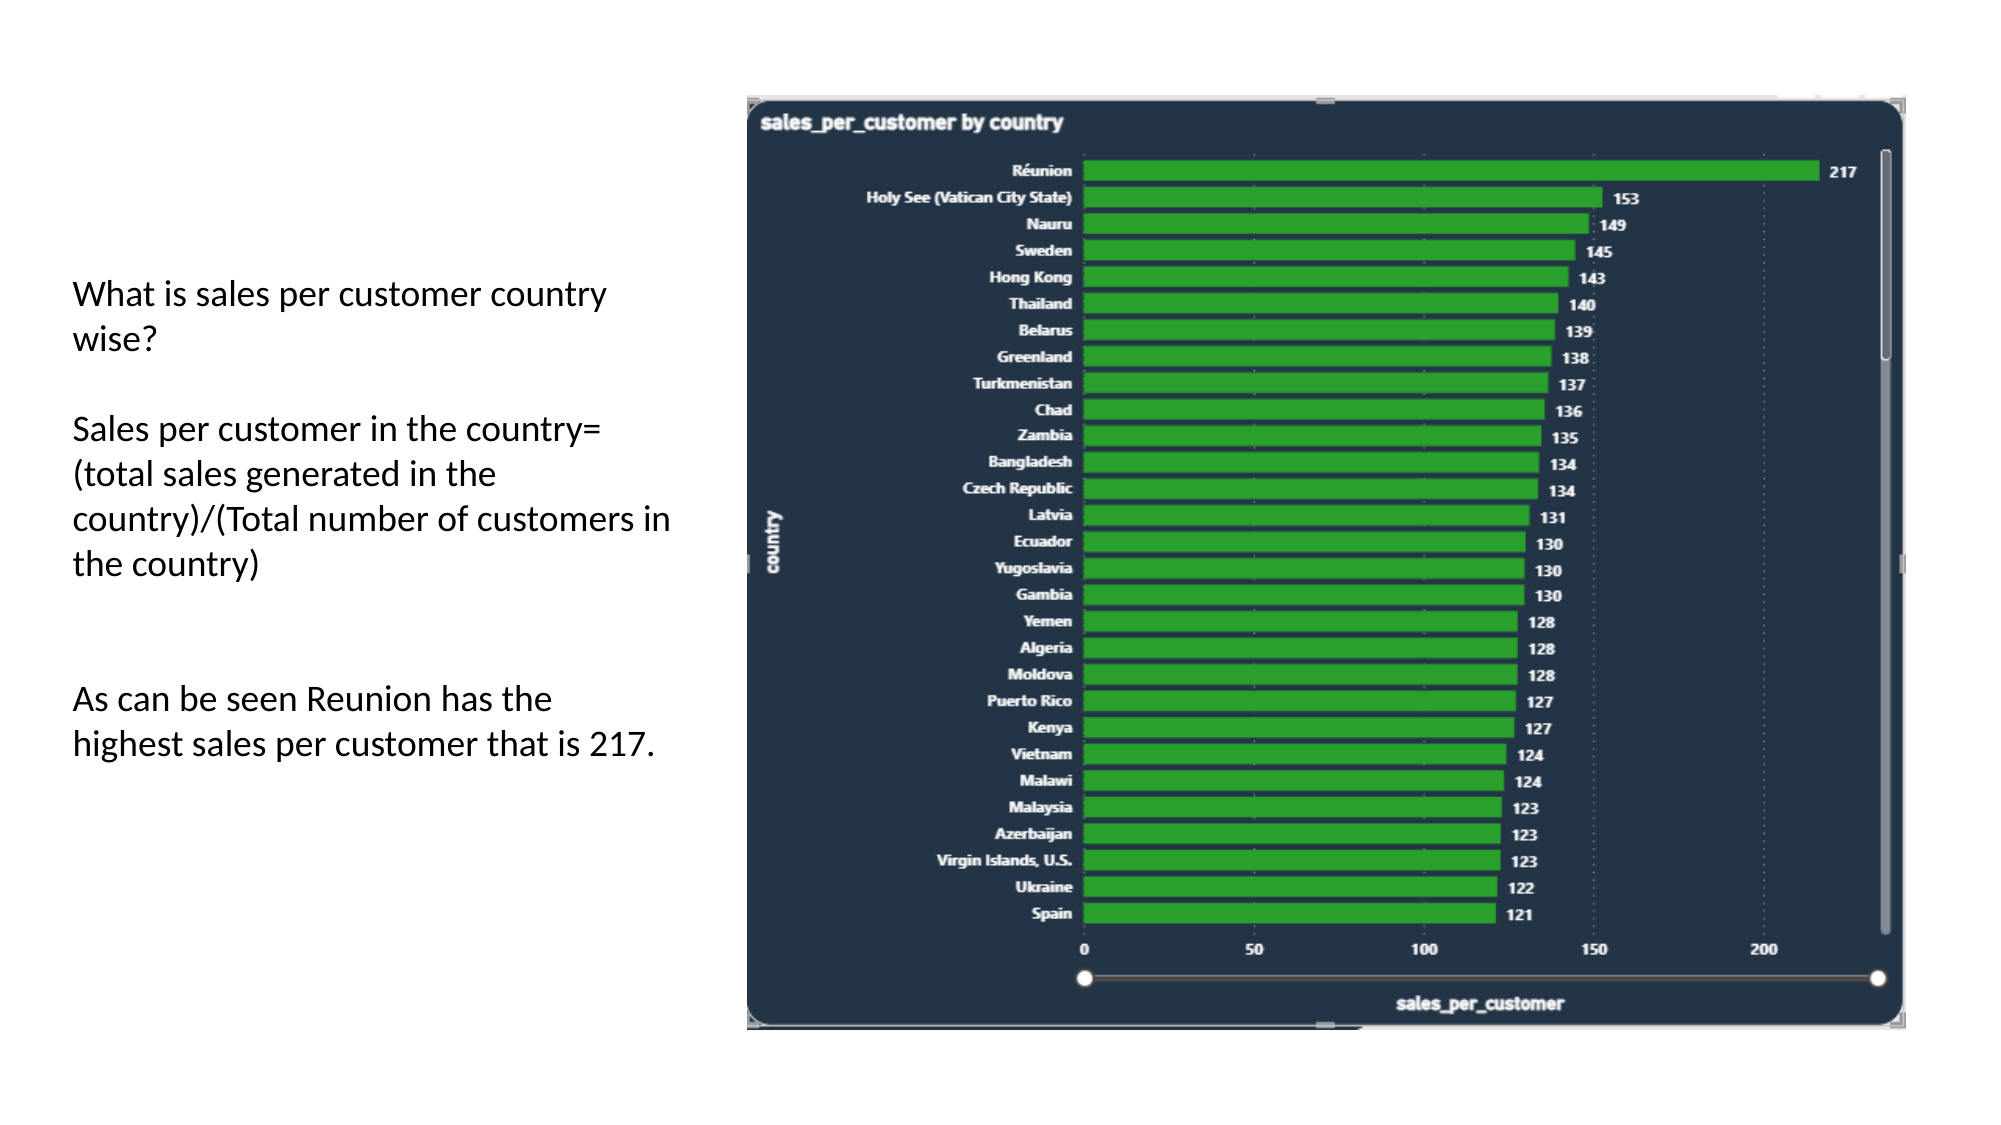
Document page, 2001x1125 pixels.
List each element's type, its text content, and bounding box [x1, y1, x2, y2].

picture [747, 95, 1906, 1030]
text_box What is sales per customer country wise? Sales per customer in the country= (total sales generated in the country)/(Total number of customers in the country) As can be seen Reunion has the highest sales per customer that is 217. [57, 261, 689, 817]
